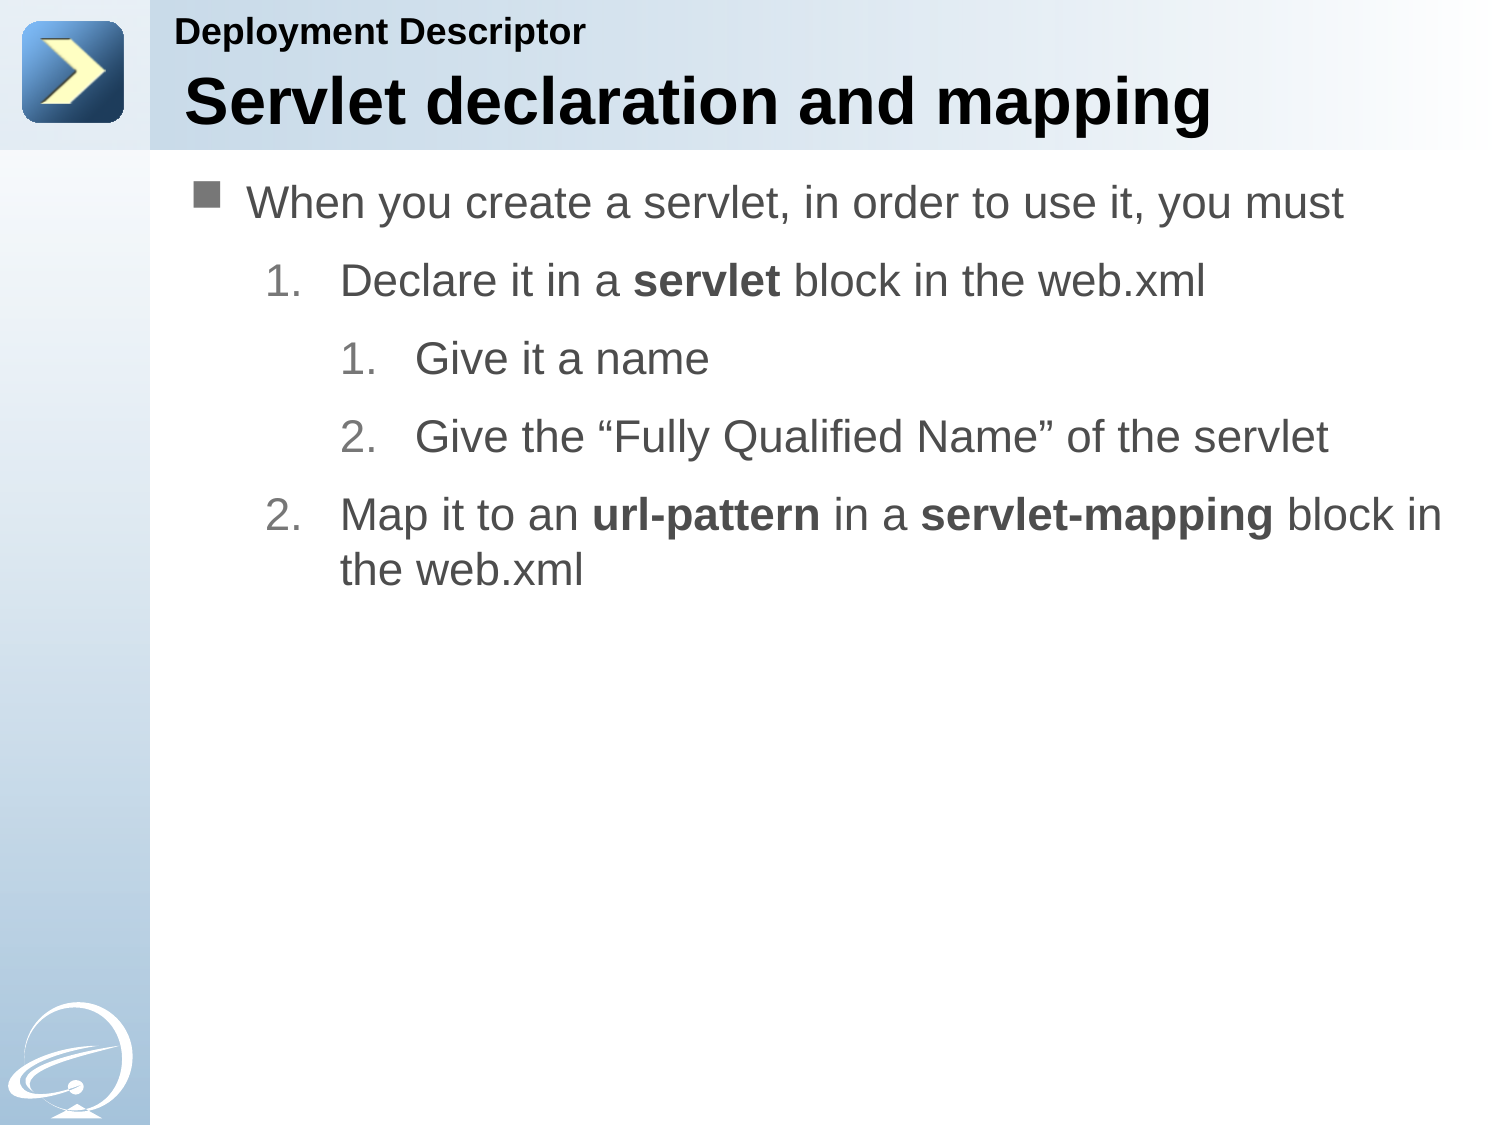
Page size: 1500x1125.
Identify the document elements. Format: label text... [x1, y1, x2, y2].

title Servlet declaration and mapping [169, 60, 1438, 141]
text_box Deployment Descriptor [159, 0, 1500, 60]
picture [21, 19, 129, 127]
text_box When you create a servlet, in order to use it, you must Declare it in a servlet block in the web.xml Give it a name Give the “Fully Qualified Name” of the servlet Map it to an url-pattern in a servlet-mapping block in the web.xml [174, 165, 1475, 602]
